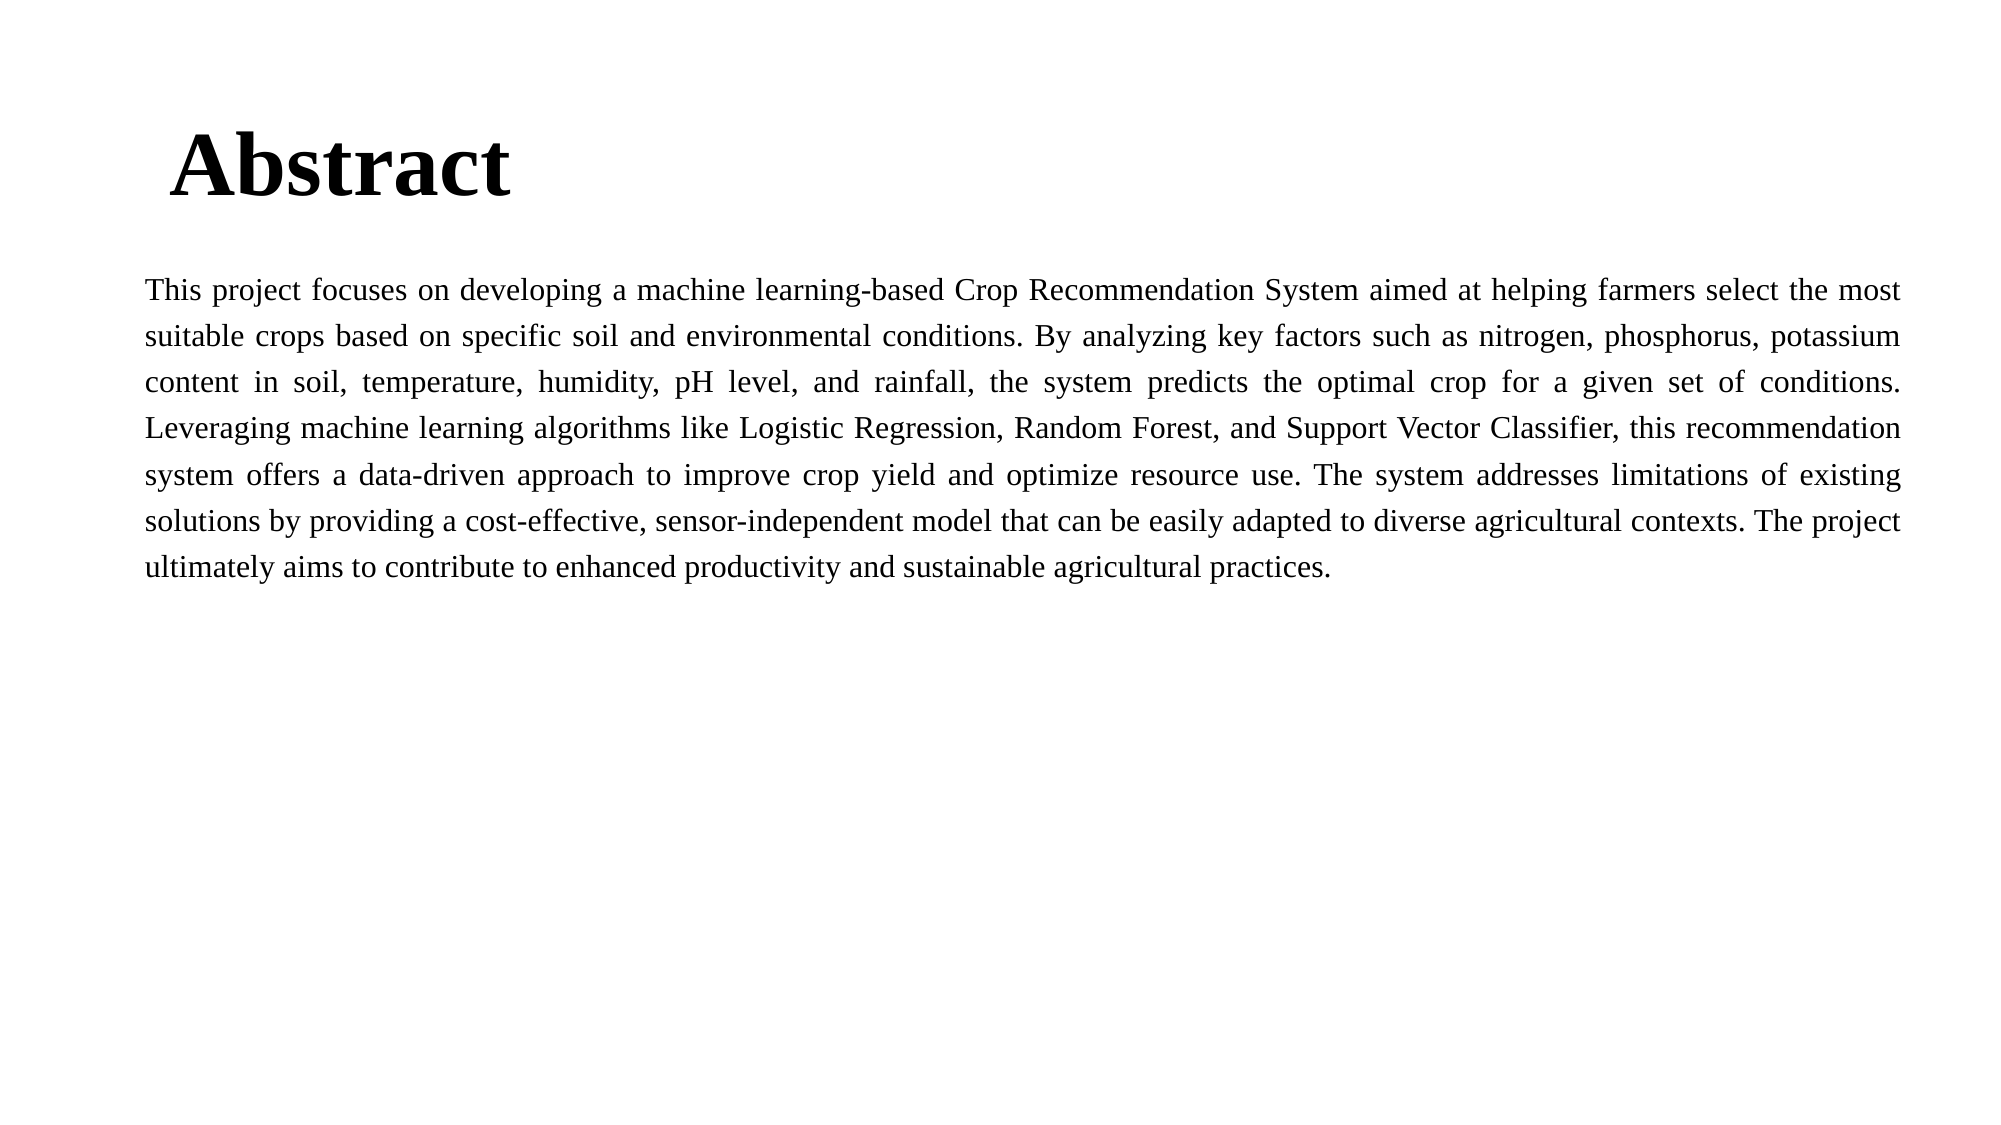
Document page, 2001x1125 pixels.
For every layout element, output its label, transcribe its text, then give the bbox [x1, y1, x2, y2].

list This project focuses on developing a machine learning-based Crop Recommendation System aimed at helping farmers select the most suitable crops based on specific soil and environmental conditions. By analyzing key factors such as nitrogen, phosphorus, potassium content in soil, temperature, humidity, pH level, and rainfall, the system predicts the optimal crop for a given set of conditions. Leveraging machine learning algorithms like Logistic Regression, Random Forest, and Support Vector Classifier, this recommendation system offers a data-driven approach to improve crop yield and optimize resource use. The system addresses limitations of existing solutions by providing a cost-effective, sensor-independent model that can be easily adapted to diverse agricultural contexts. The project ultimately aims to contribute to enhanced productivity and sustainable agricultural practices. [136, 253, 1913, 710]
title Abstract [161, 49, 1888, 253]
